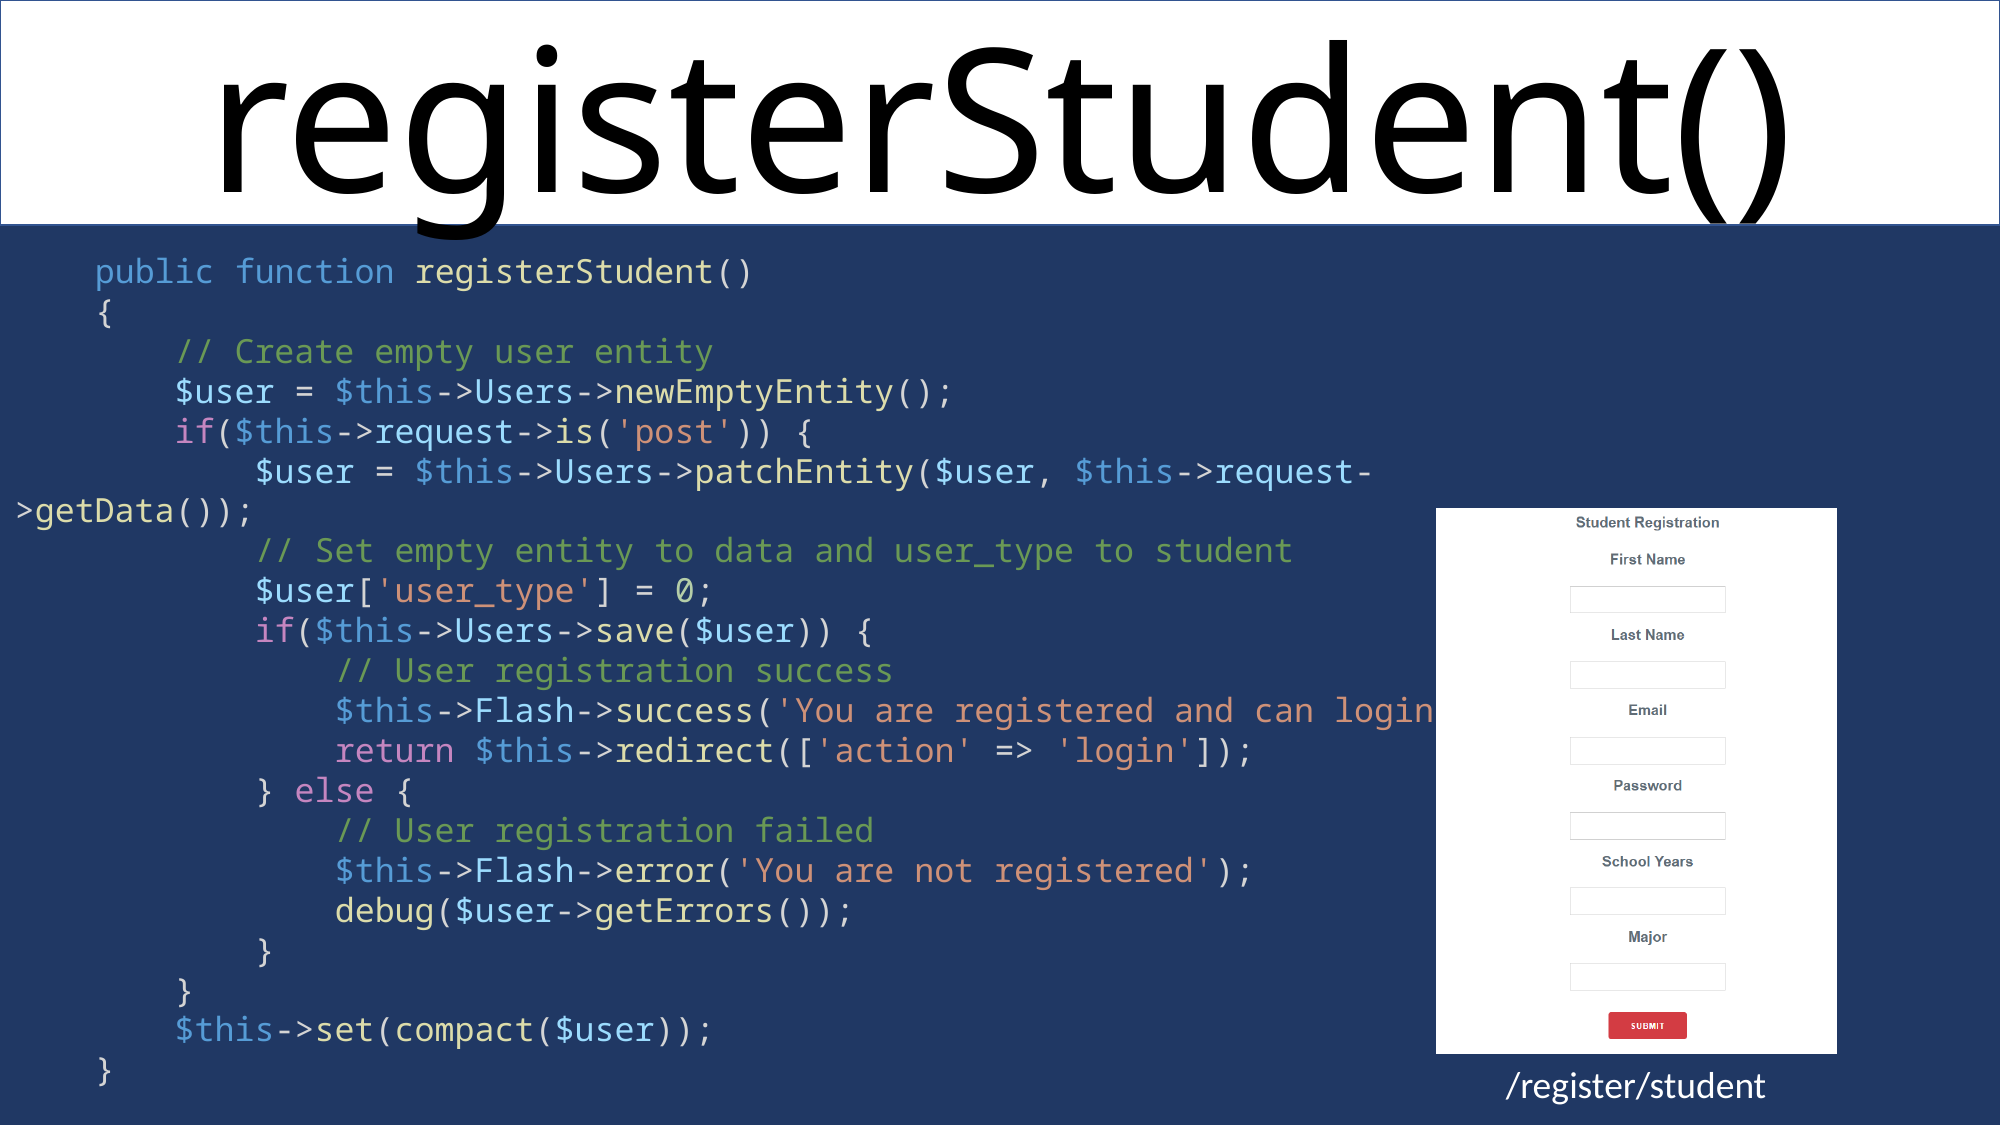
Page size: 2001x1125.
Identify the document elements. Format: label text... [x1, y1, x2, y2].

text_box registerStudent() [0, 0, 2000, 226]
text_box /register/student [1161, 1054, 2000, 1114]
picture [1435, 508, 1837, 1055]
text_box public function registerStudent() { // Create empty user entity $user = $this->Users->newEmptyEntity(); if($this->request->is('post')) { $user = $this->Users->patchEntity($user, $this->request->getData()); // Set empty entity to data and user_type to student $user['user_type'] = 0; if($this->Users->save($user)) { // User registration success $this->Flash->success('You are registered and can login'); return $this->redirect(['action' => 'login']); } else { // User registration failed $this->Flash->error('You are not registered'); debug($user->getErrors()); } } $this->set(compact($user)); } [0, 242, 1588, 1096]
